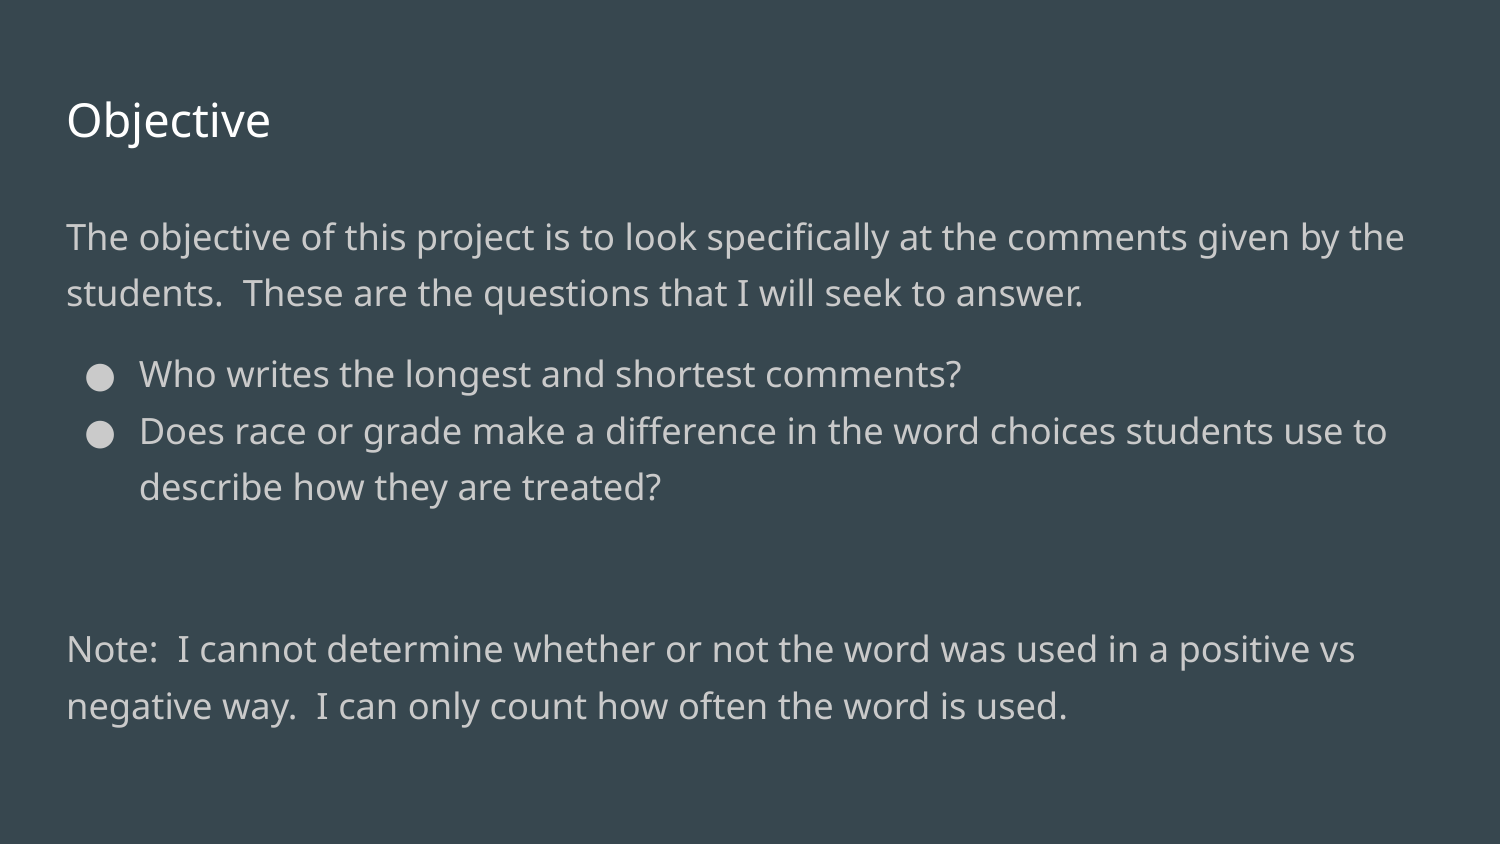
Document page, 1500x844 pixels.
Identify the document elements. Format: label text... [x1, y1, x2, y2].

title Objective [51, 72, 1449, 167]
list The objective of this project is to look specifically at the comments given by the students. These are the questions that I will seek to answer. Who writes the longest and shortest comments? Does race or grade make a difference in the word choices students use to describe how they are treated? Note: I cannot determine whether or not the word was used in a positive vs negative way. I can only count how often the word is used. [51, 189, 1449, 750]
